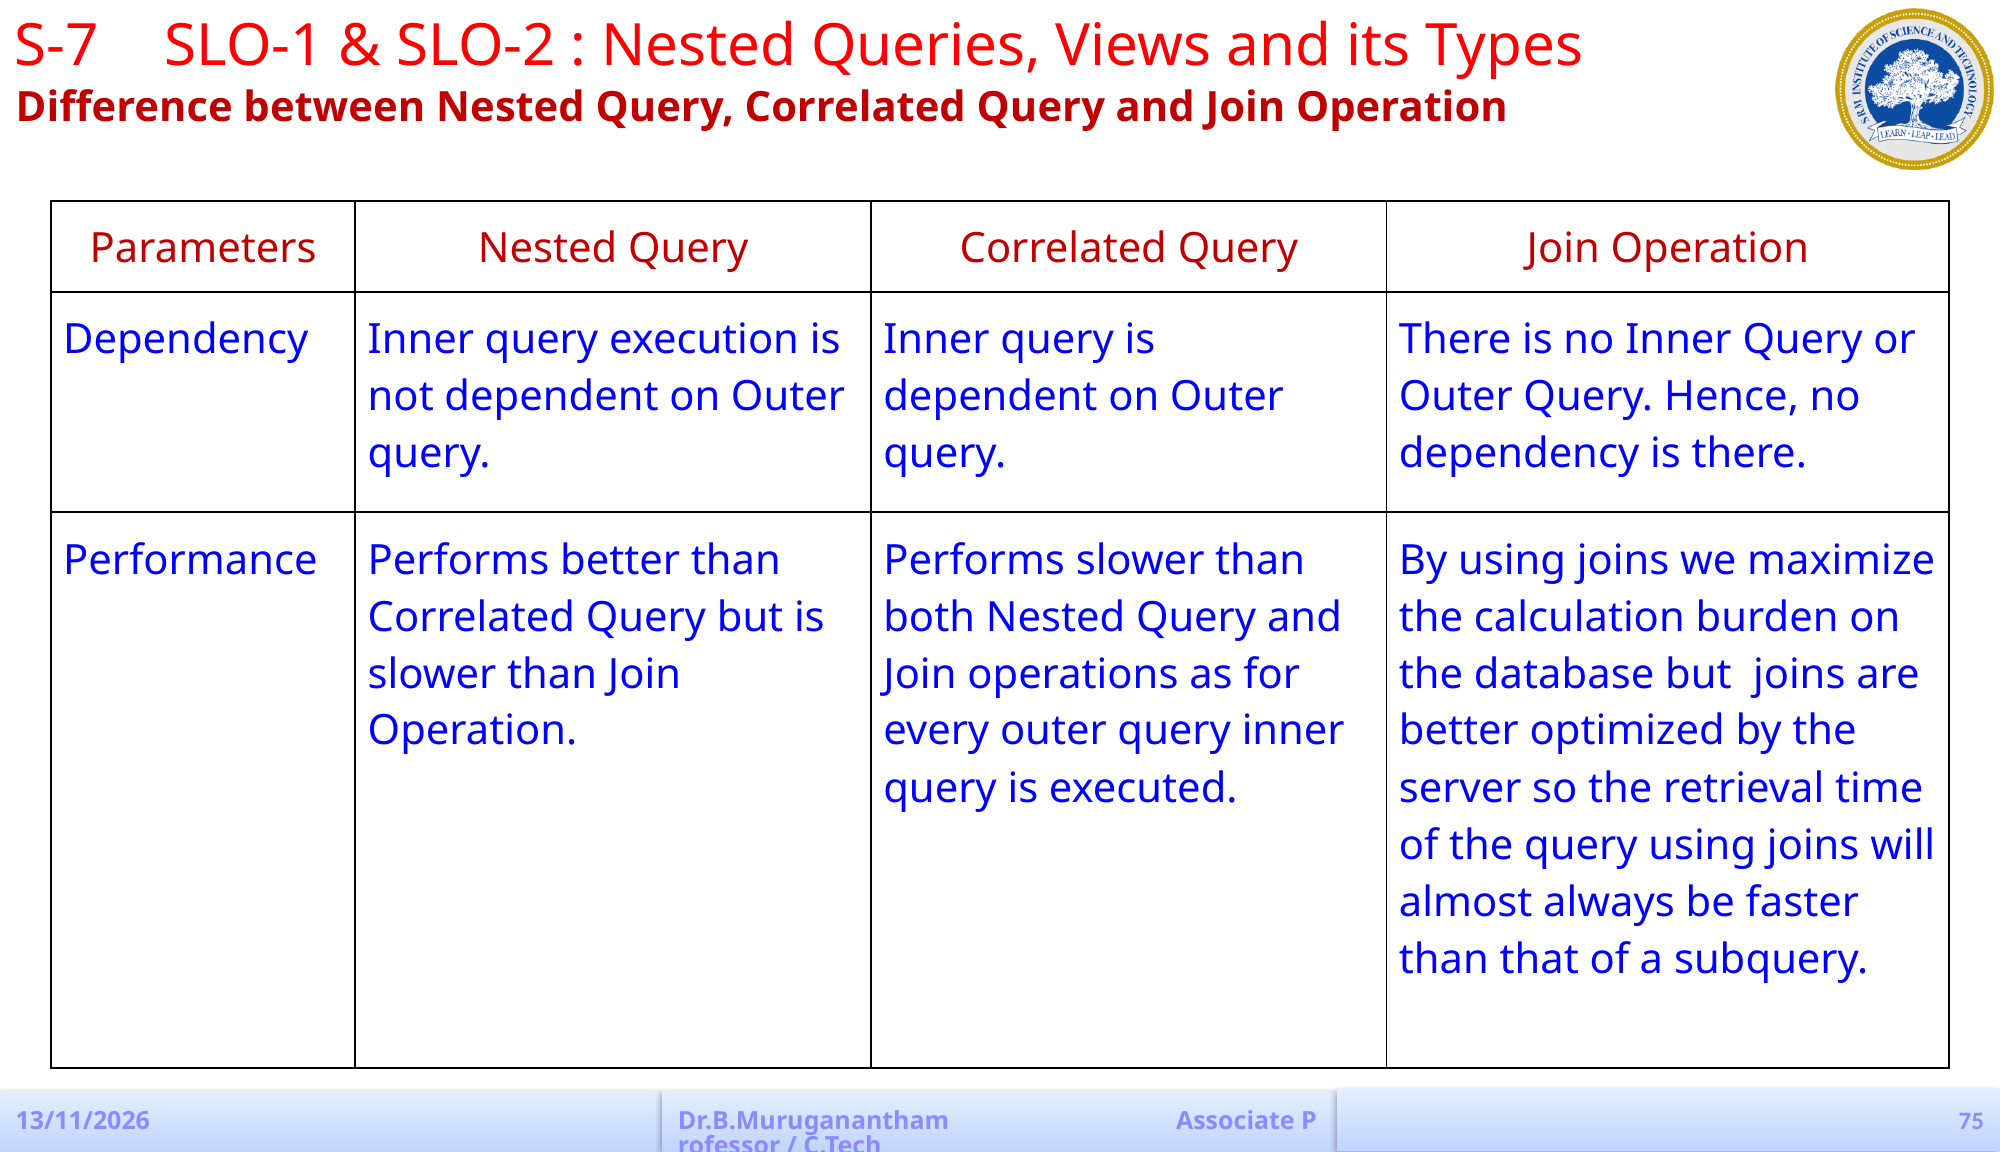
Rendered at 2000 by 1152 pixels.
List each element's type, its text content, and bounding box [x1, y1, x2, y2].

table_cell Dependency [52, 293, 354, 511]
text_box Difference between Nested Query, Correlated Query and Join Operation [0, 71, 1812, 143]
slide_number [0, 1091, 662, 1152]
table_cell Performance [52, 513, 354, 1067]
table_cell Performs better than Correlated Query but is slower than Join Operation. [356, 513, 870, 1067]
table_cell By using joins we maximize the calculation burden on the database but joins are better optimized by the server so the retrieval time of the query using joins will almost always be faster than that of a subquery. [1387, 513, 1948, 1067]
table_cell There is no Inner Query or Outer Query. Hence, no dependency is there. [1387, 293, 1948, 511]
text_box S-7 SLO-1 & SLO-2 : Nested Queries, Views and its Types [0, 0, 1867, 85]
table_header Join Operation [1387, 202, 1948, 291]
footer Dr.B.Muruganantham Associate Professor / C.Tech [662, 1091, 1338, 1152]
table_header Correlated Query [872, 202, 1386, 291]
table_header Nested Query [356, 202, 870, 291]
slide_number 75 [1337, 1088, 2000, 1151]
table_cell Inner query execution is not dependent on Outer query. [356, 293, 870, 511]
table_header Parameters [52, 202, 354, 291]
table_cell Inner query is dependent on Outer query. [872, 293, 1386, 511]
table_cell Performs slower than both Nested Query and Join operations as for every outer query inner query is executed. [872, 513, 1386, 1067]
picture [1835, 8, 1994, 170]
